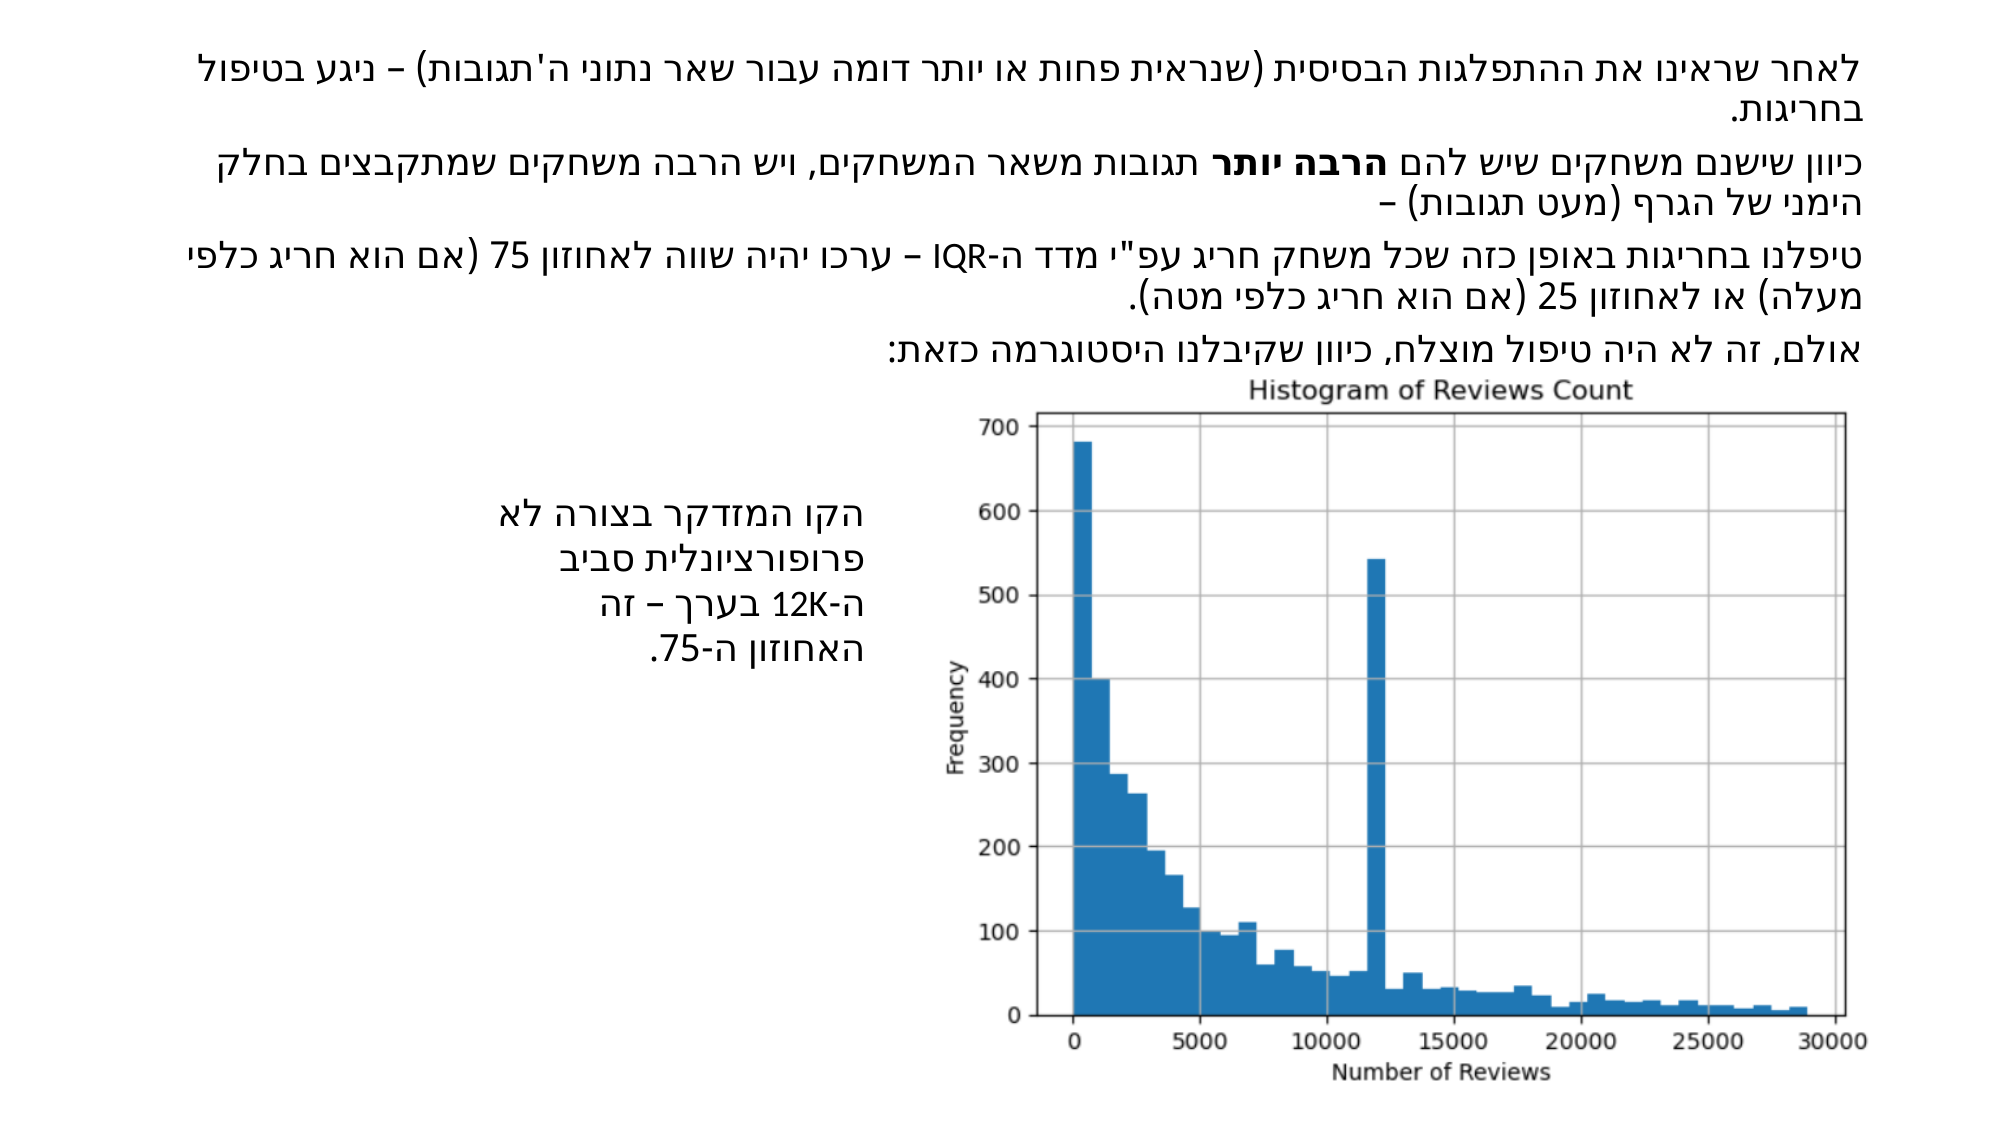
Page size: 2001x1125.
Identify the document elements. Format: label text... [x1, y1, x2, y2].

list לאחר שראינו את ההתפלגות הבסיסית (שנראית פחות או יותר דומה עבור שאר נתוני ה'תגובות) – ניגע בטיפול בחריגות. כיוון שישנם משחקים שיש להם הרבה יותר תגובות משאר המשחקים, ויש הרבה משחקים שמתקבצים בחלק הימני של הגרף (מעט תגובות) – טיפלנו בחריגות באופן כזה שכל משחק חריג עפ"י מדד ה-IQR – ערכו יהיה שווה לאחוזון 75 (אם הוא חריג כלפי מעלה) או לאחוזון 25 (אם הוא חריג כלפי מטה). אולם, זה לא היה טיפול מוצלח, כיוון שקיבלנו היסטוגרמה כזאת: [154, 41, 1880, 381]
picture [919, 365, 1870, 1092]
text_box הקו המזדקר בצורה לא פרופורציונלית סביב ה-12K בערך – זה האחוזון ה-75. [461, 481, 881, 676]
